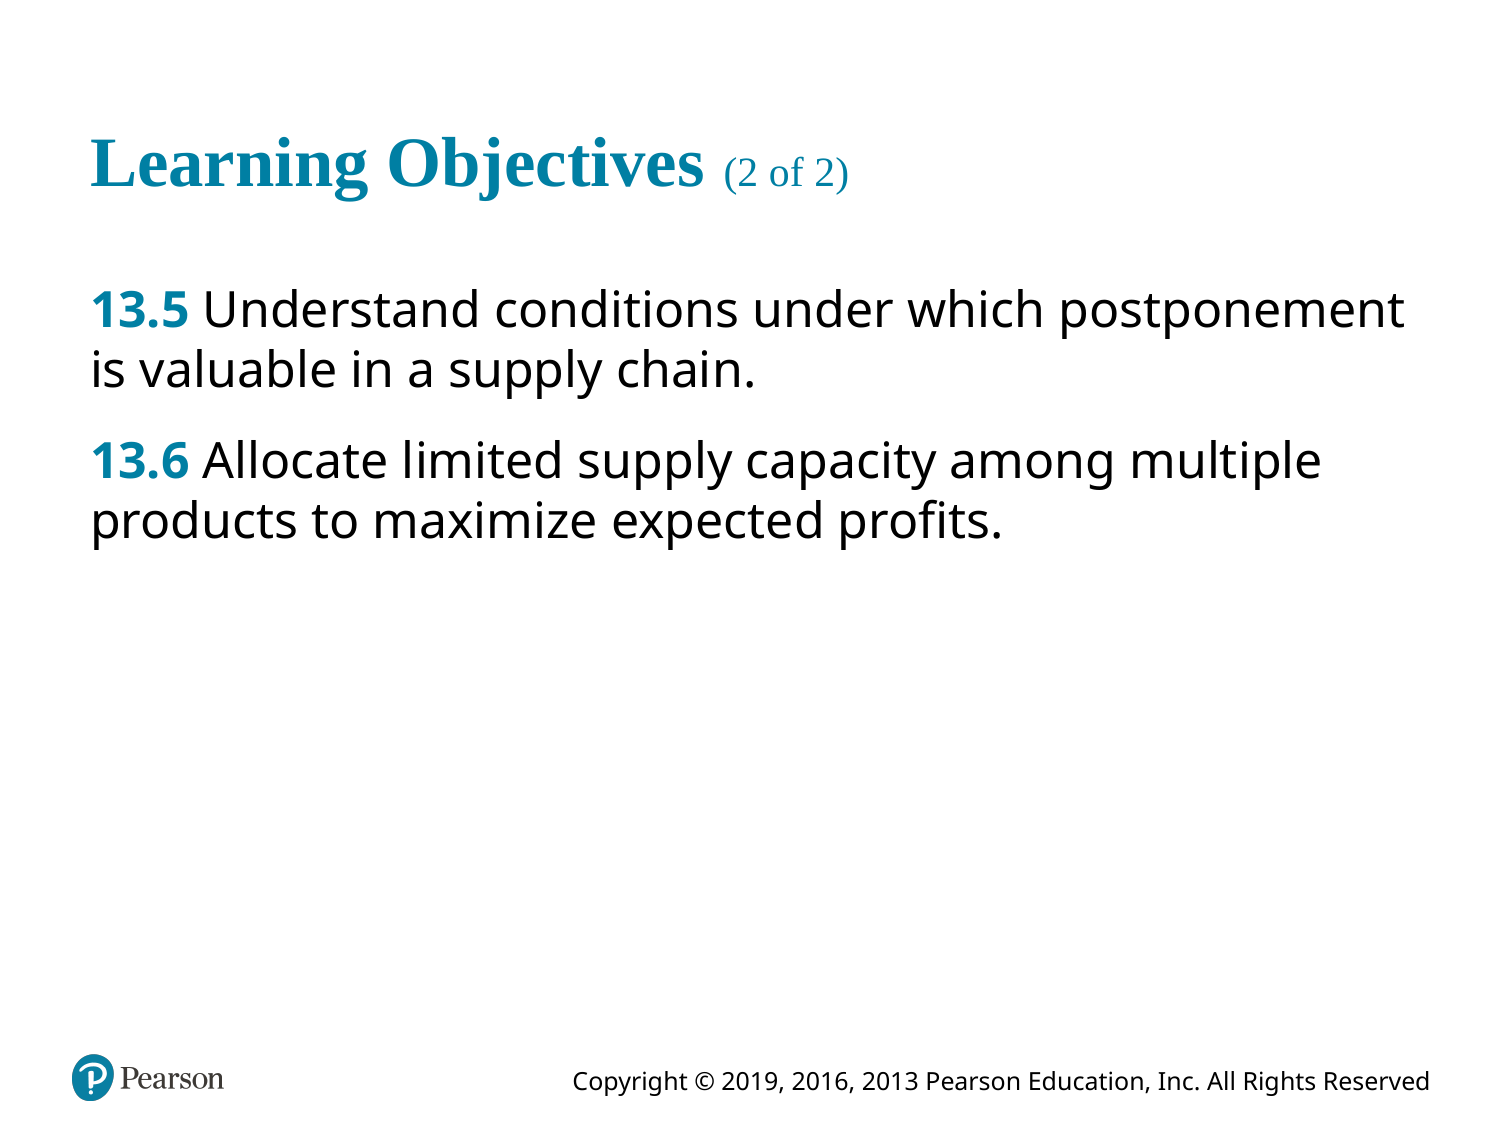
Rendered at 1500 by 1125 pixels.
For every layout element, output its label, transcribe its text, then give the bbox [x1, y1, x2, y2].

picture [80, 1063, 106, 1088]
picture [72, 1054, 88, 1070]
title Learning Objectives (2 of 2) [75, 0, 1425, 216]
picture [98, 1054, 224, 1101]
picture [72, 1087, 83, 1101]
list 13.5 Understand conditions under which postponement is valuable in a supply chain. 13.6 Allocate limited supply capacity among multiple products to maximize expected profits. [75, 262, 1425, 931]
